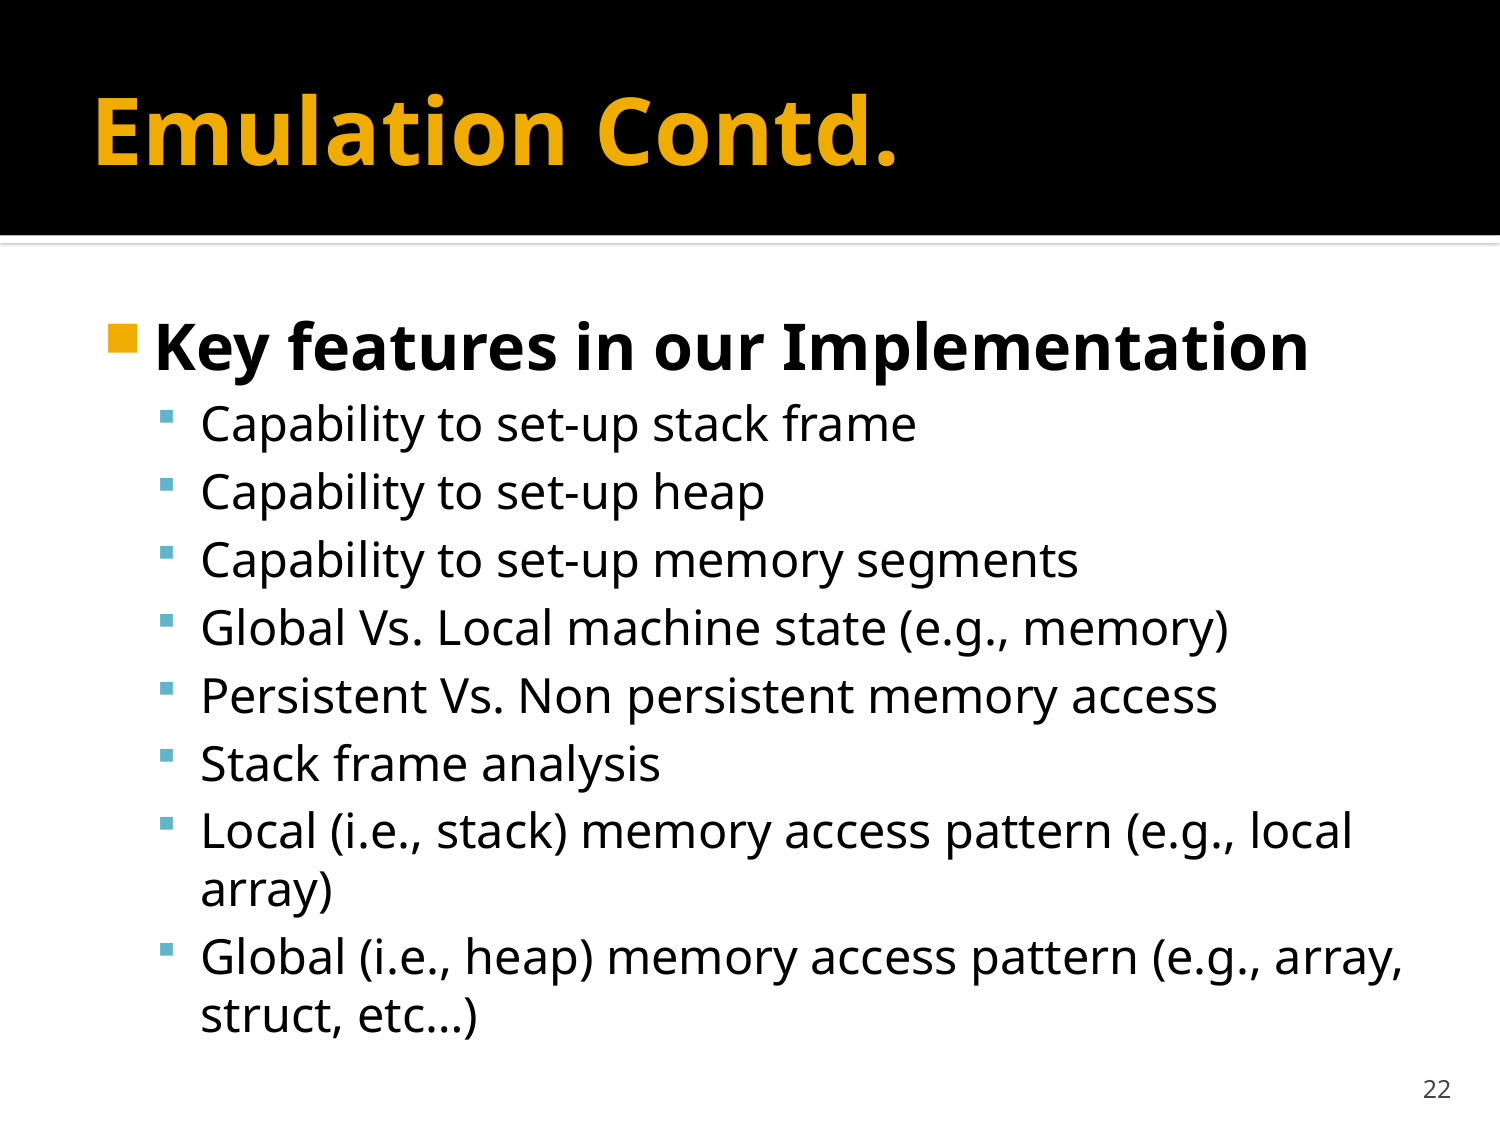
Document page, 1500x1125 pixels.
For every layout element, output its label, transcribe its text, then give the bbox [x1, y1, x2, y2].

slide_number 22 [1345, 1062, 1467, 1108]
title Emulation Contd. [75, 25, 1425, 231]
list Key features in our Implementation Capability to set-up stack frame Capability to set-up heap Capability to set-up memory segments Global Vs. Local machine state (e.g., memory) Persistent Vs. Non persistent memory access Stack frame analysis Local (i.e., stack) memory access pattern (e.g., local array) Global (i.e., heap) memory access pattern (e.g., array, struct, etc…) [75, 291, 1425, 1050]
